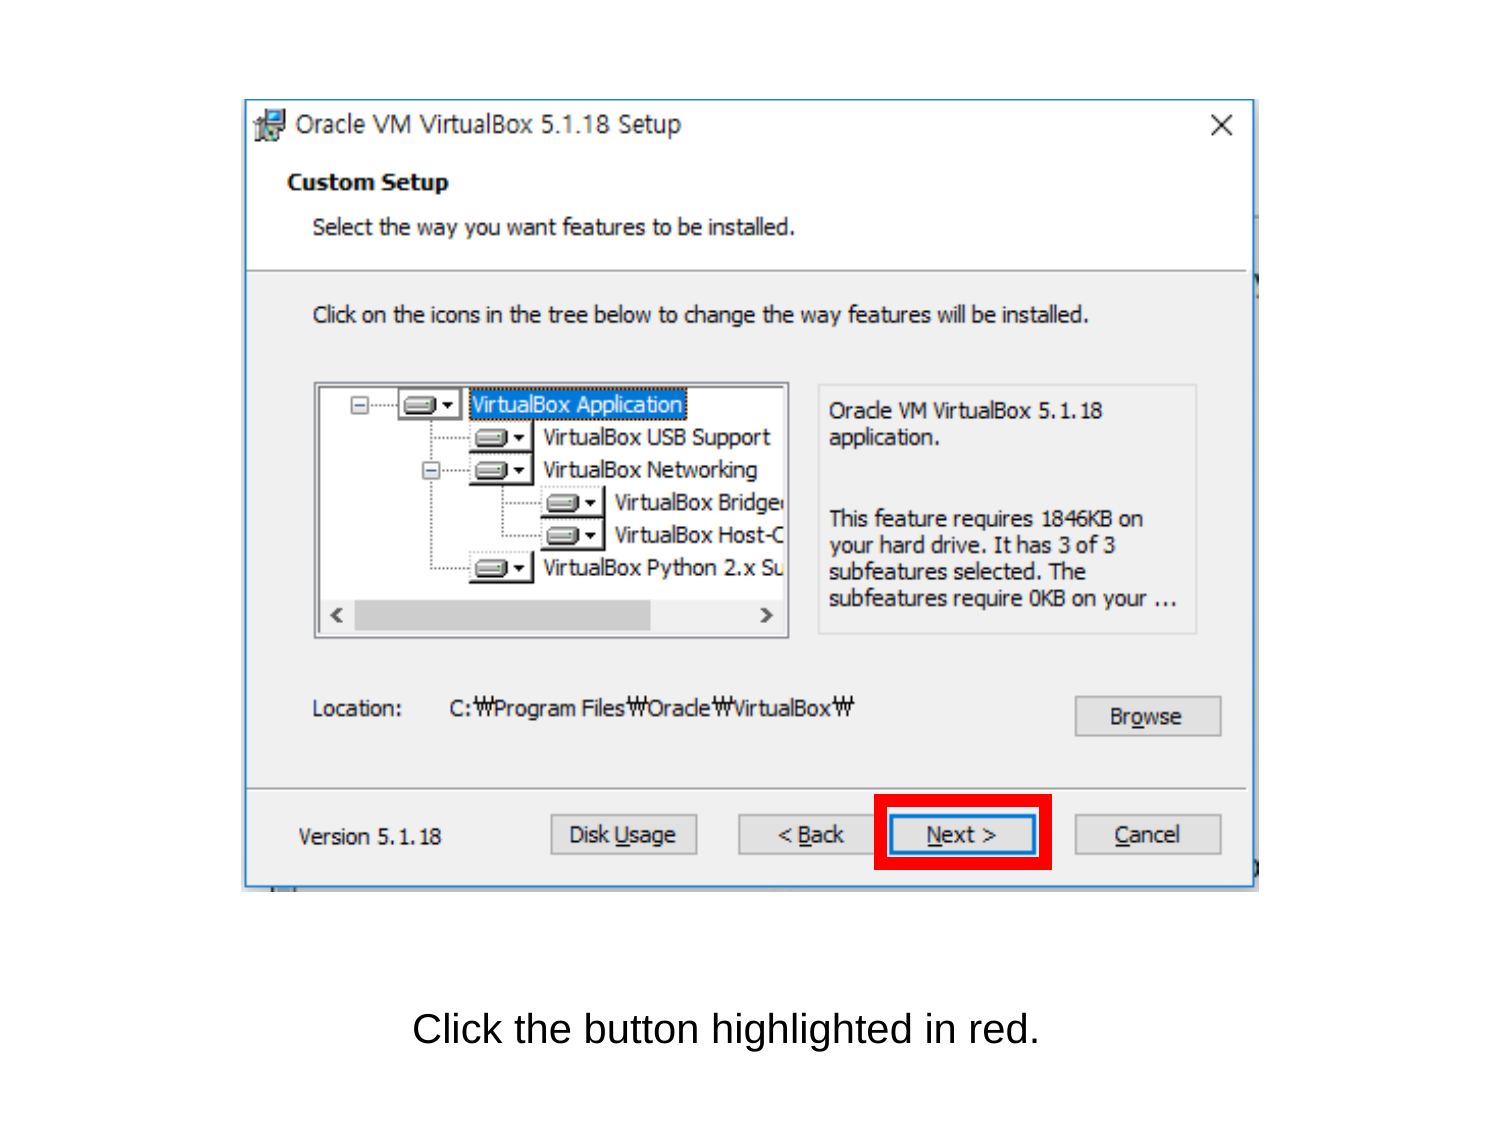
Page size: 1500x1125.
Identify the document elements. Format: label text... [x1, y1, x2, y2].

picture [241, 99, 1259, 892]
text_box Click the button highlighted in red. [241, 974, 1212, 1079]
